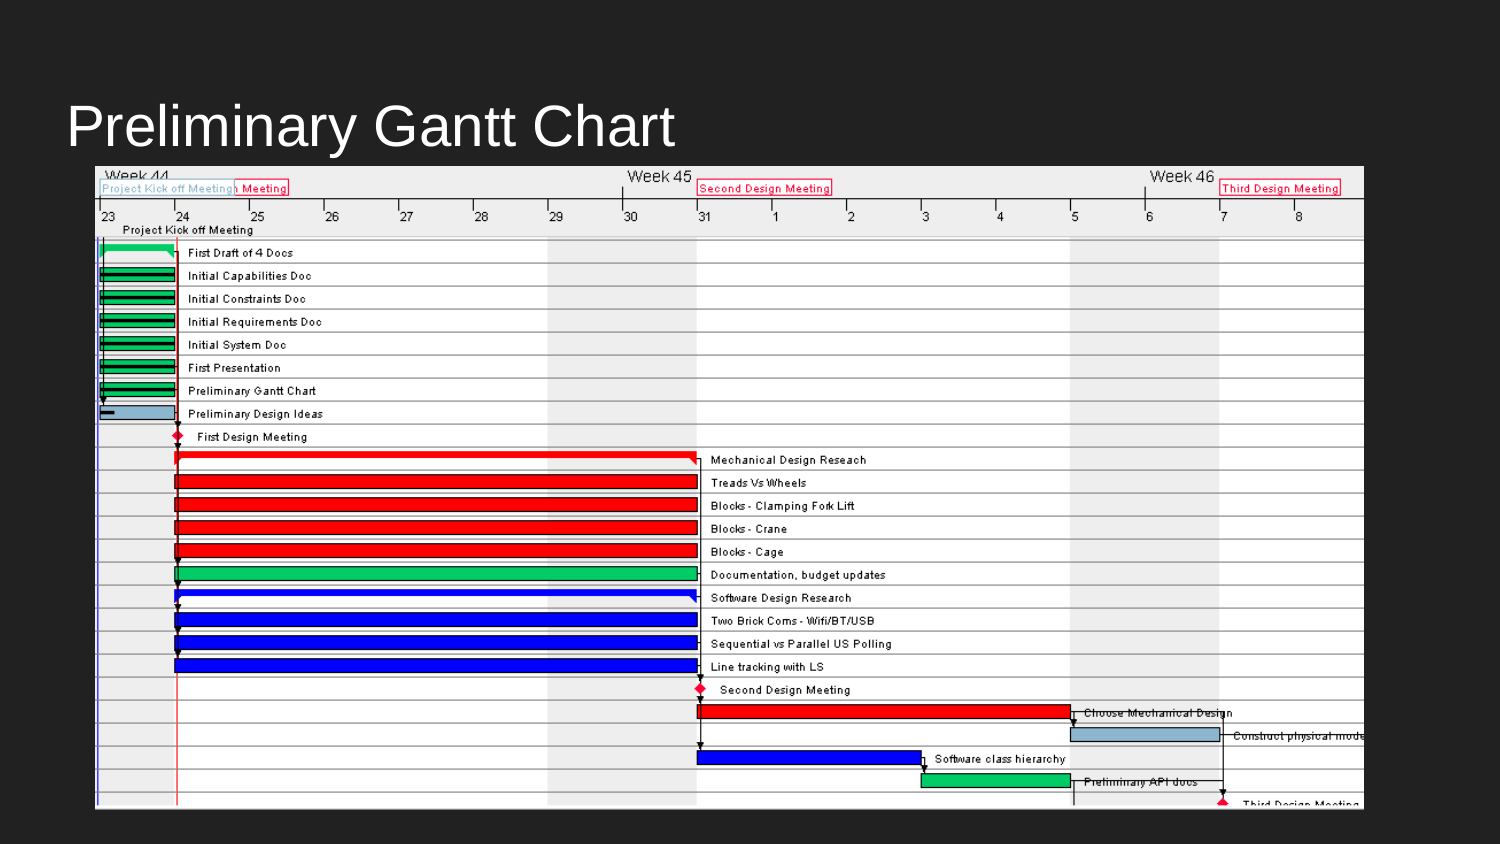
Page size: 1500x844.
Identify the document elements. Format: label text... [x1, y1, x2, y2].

title Preliminary Gantt Chart [51, 72, 1449, 167]
picture [94, 166, 1364, 811]
